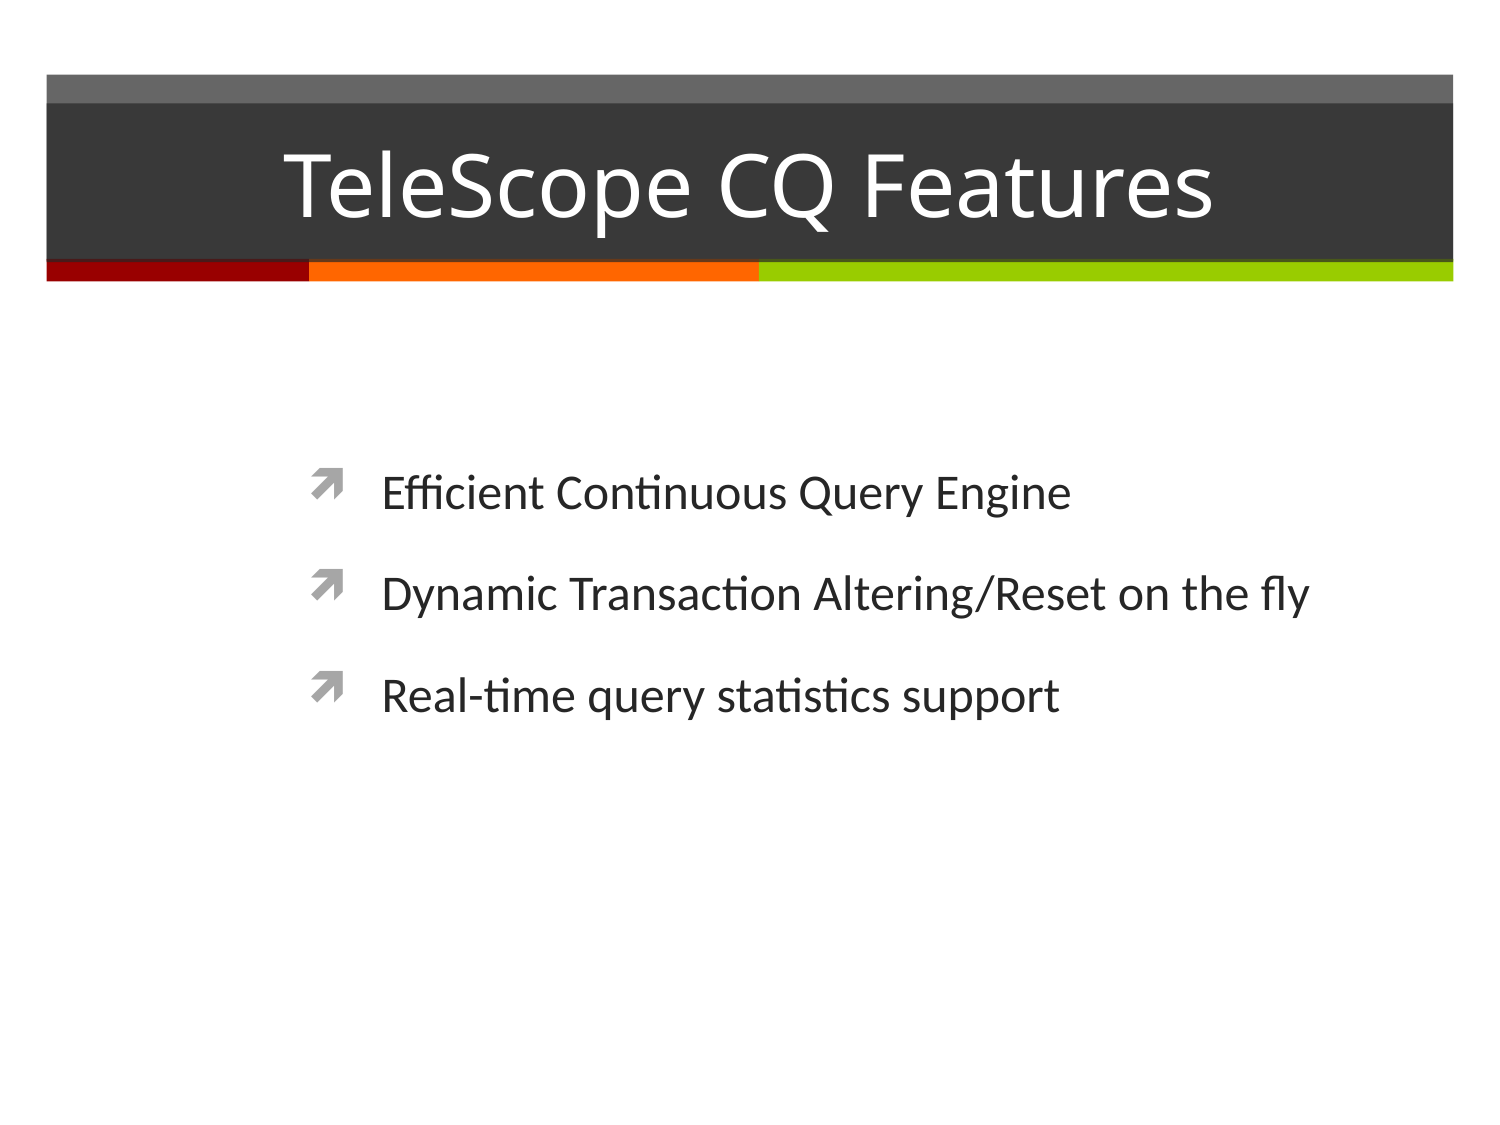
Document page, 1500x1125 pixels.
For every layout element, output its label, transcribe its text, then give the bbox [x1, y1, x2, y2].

list Efficient Continuous Query Engine Dynamic Transaction Altering/Reset on the fly Real-time query statistics support [292, 350, 1454, 1005]
title TeleScope CQ Features [46, 103, 1454, 263]
